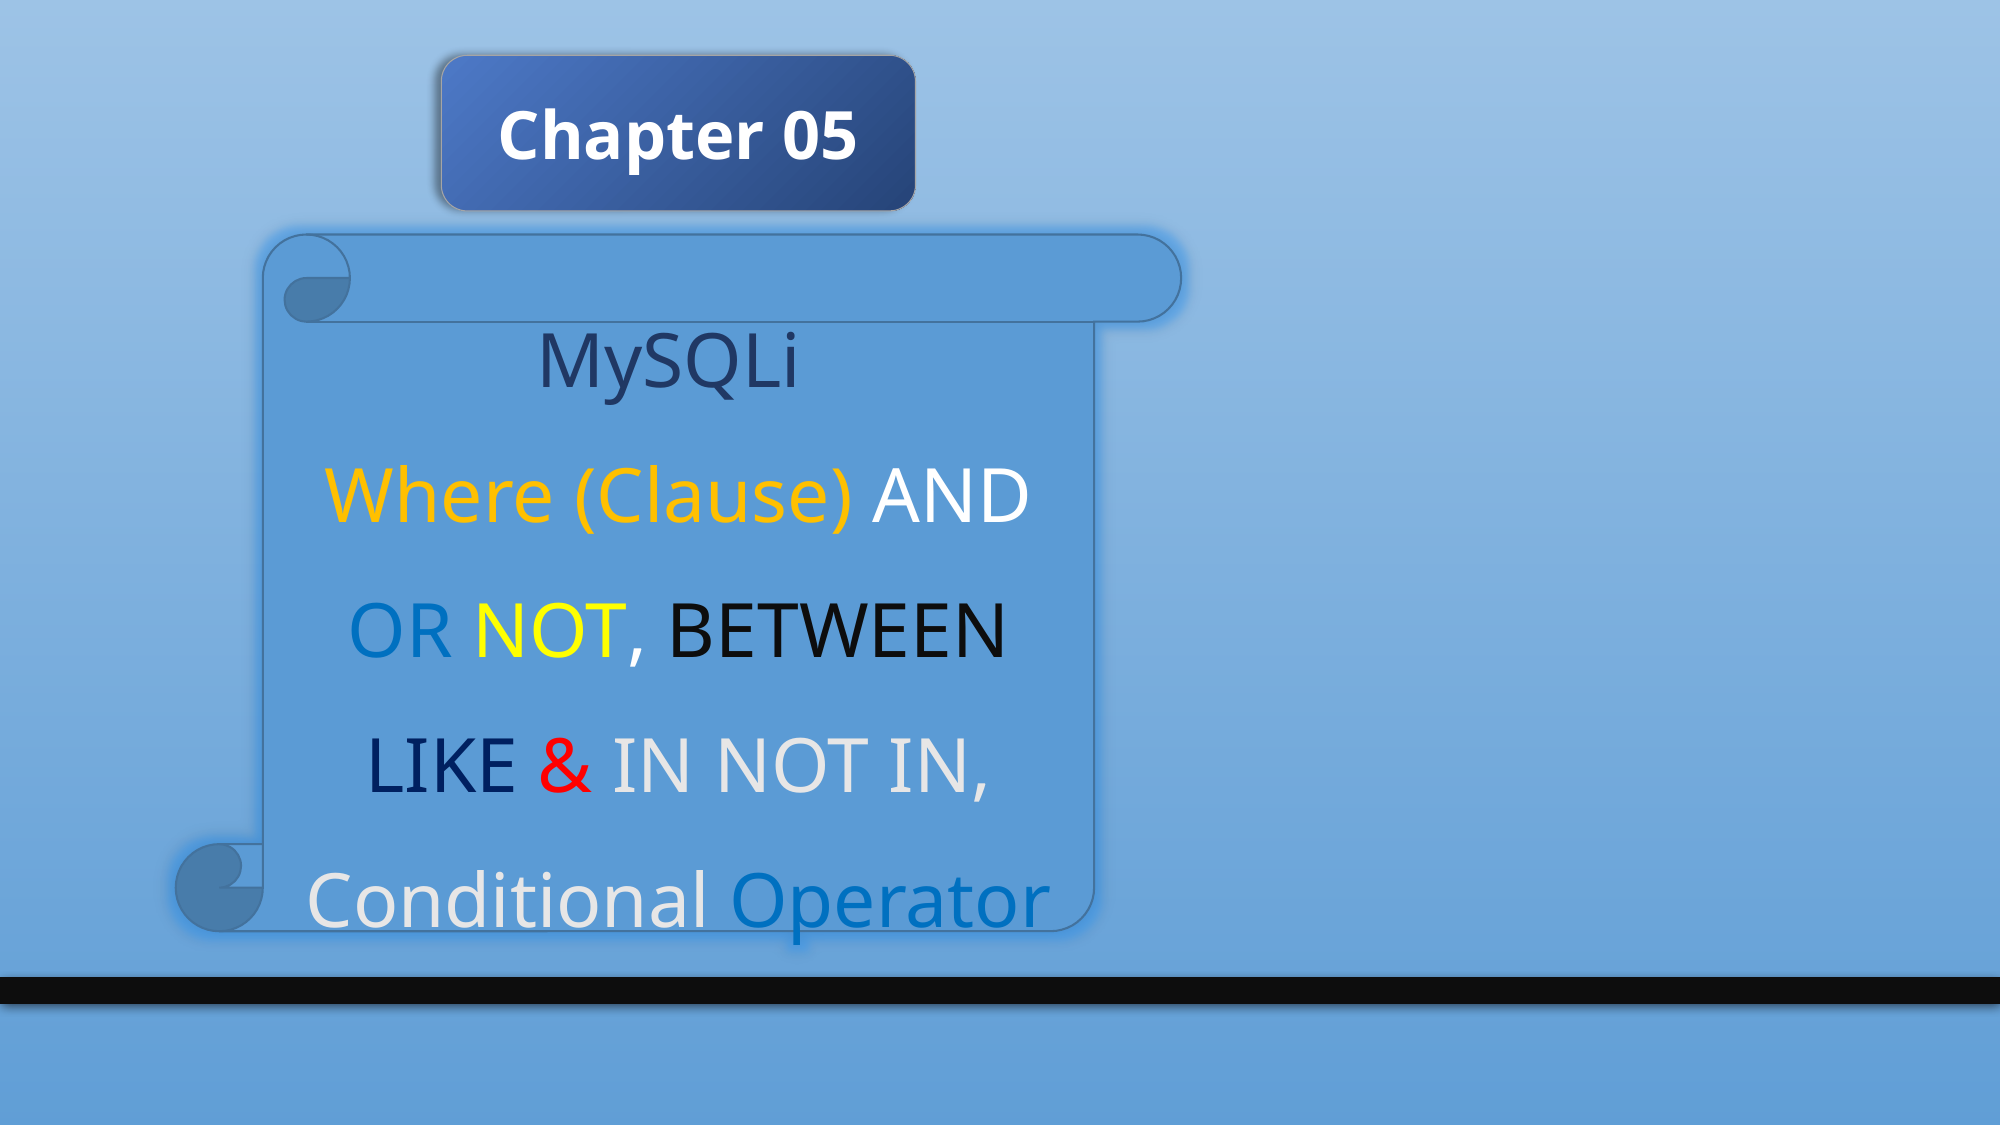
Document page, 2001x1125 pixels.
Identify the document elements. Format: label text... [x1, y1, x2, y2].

text_box MySQLi Where (Clause) AND OR NOT, BETWEEN LIKE & IN NOT IN, Conditional Operator [174, 233, 1183, 933]
text_box [0, 977, 2000, 1004]
text_box Chapter 05 [440, 54, 917, 212]
